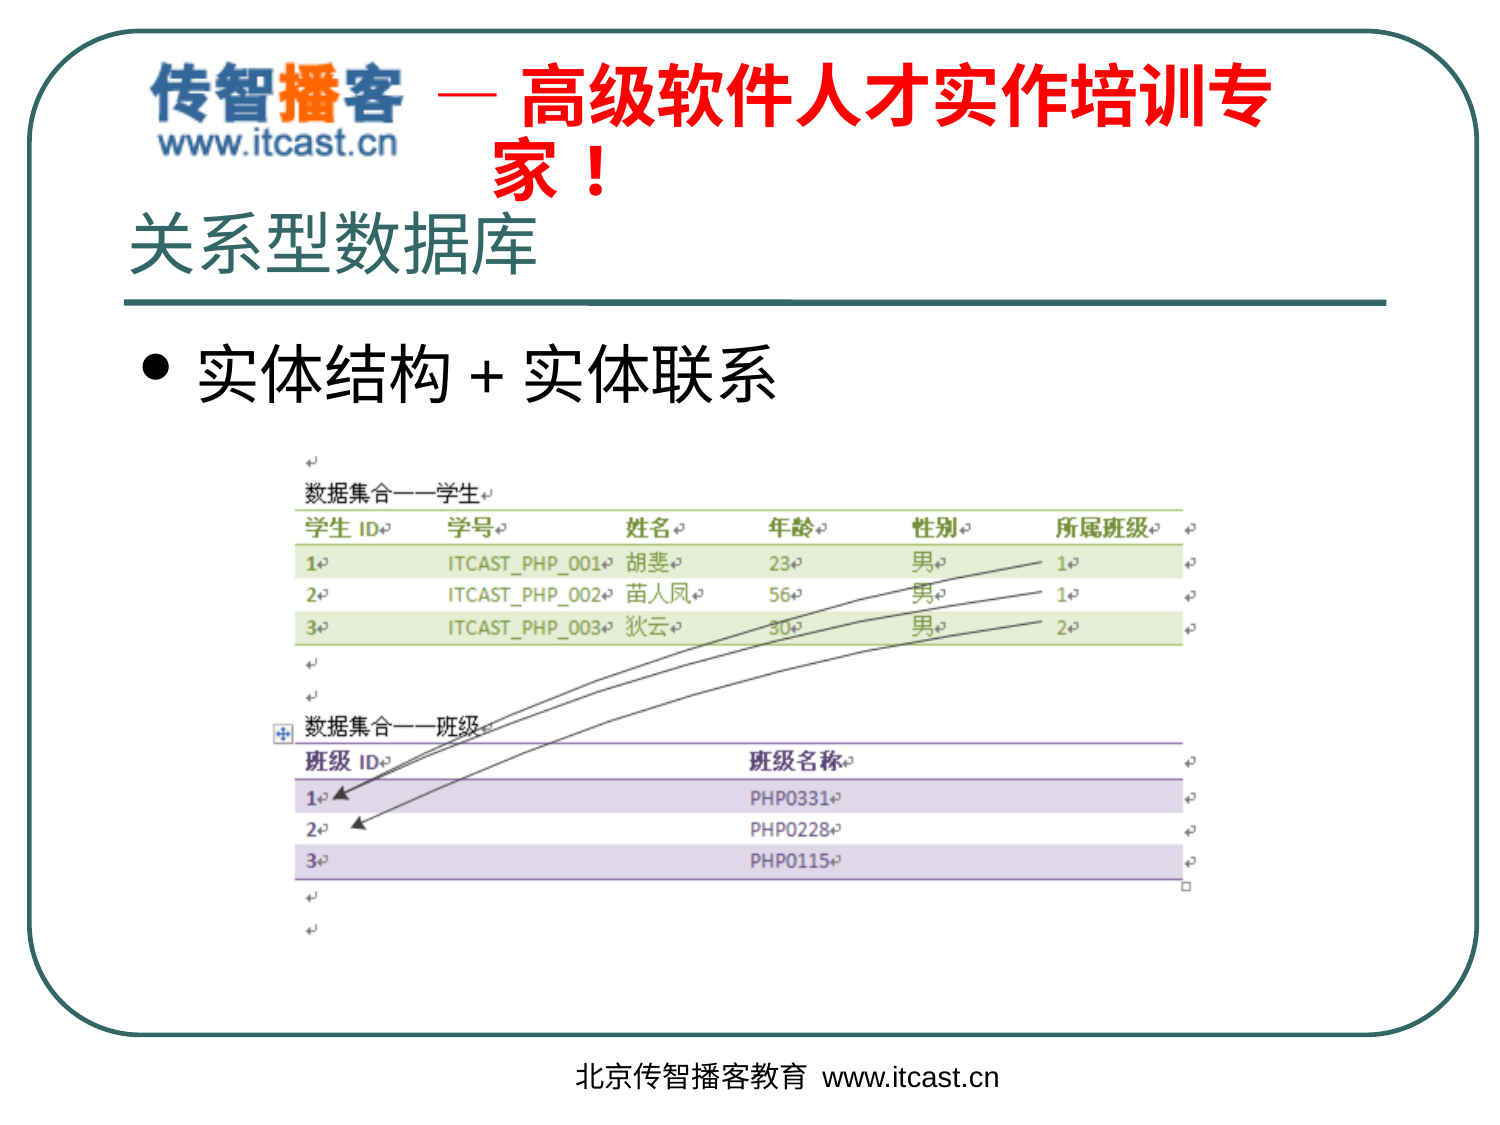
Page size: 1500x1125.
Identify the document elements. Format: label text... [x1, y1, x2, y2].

title 关系型数据库 [112, 54, 1375, 291]
picture [228, 444, 1264, 940]
list 实体结构+实体联系 [123, 326, 1387, 999]
